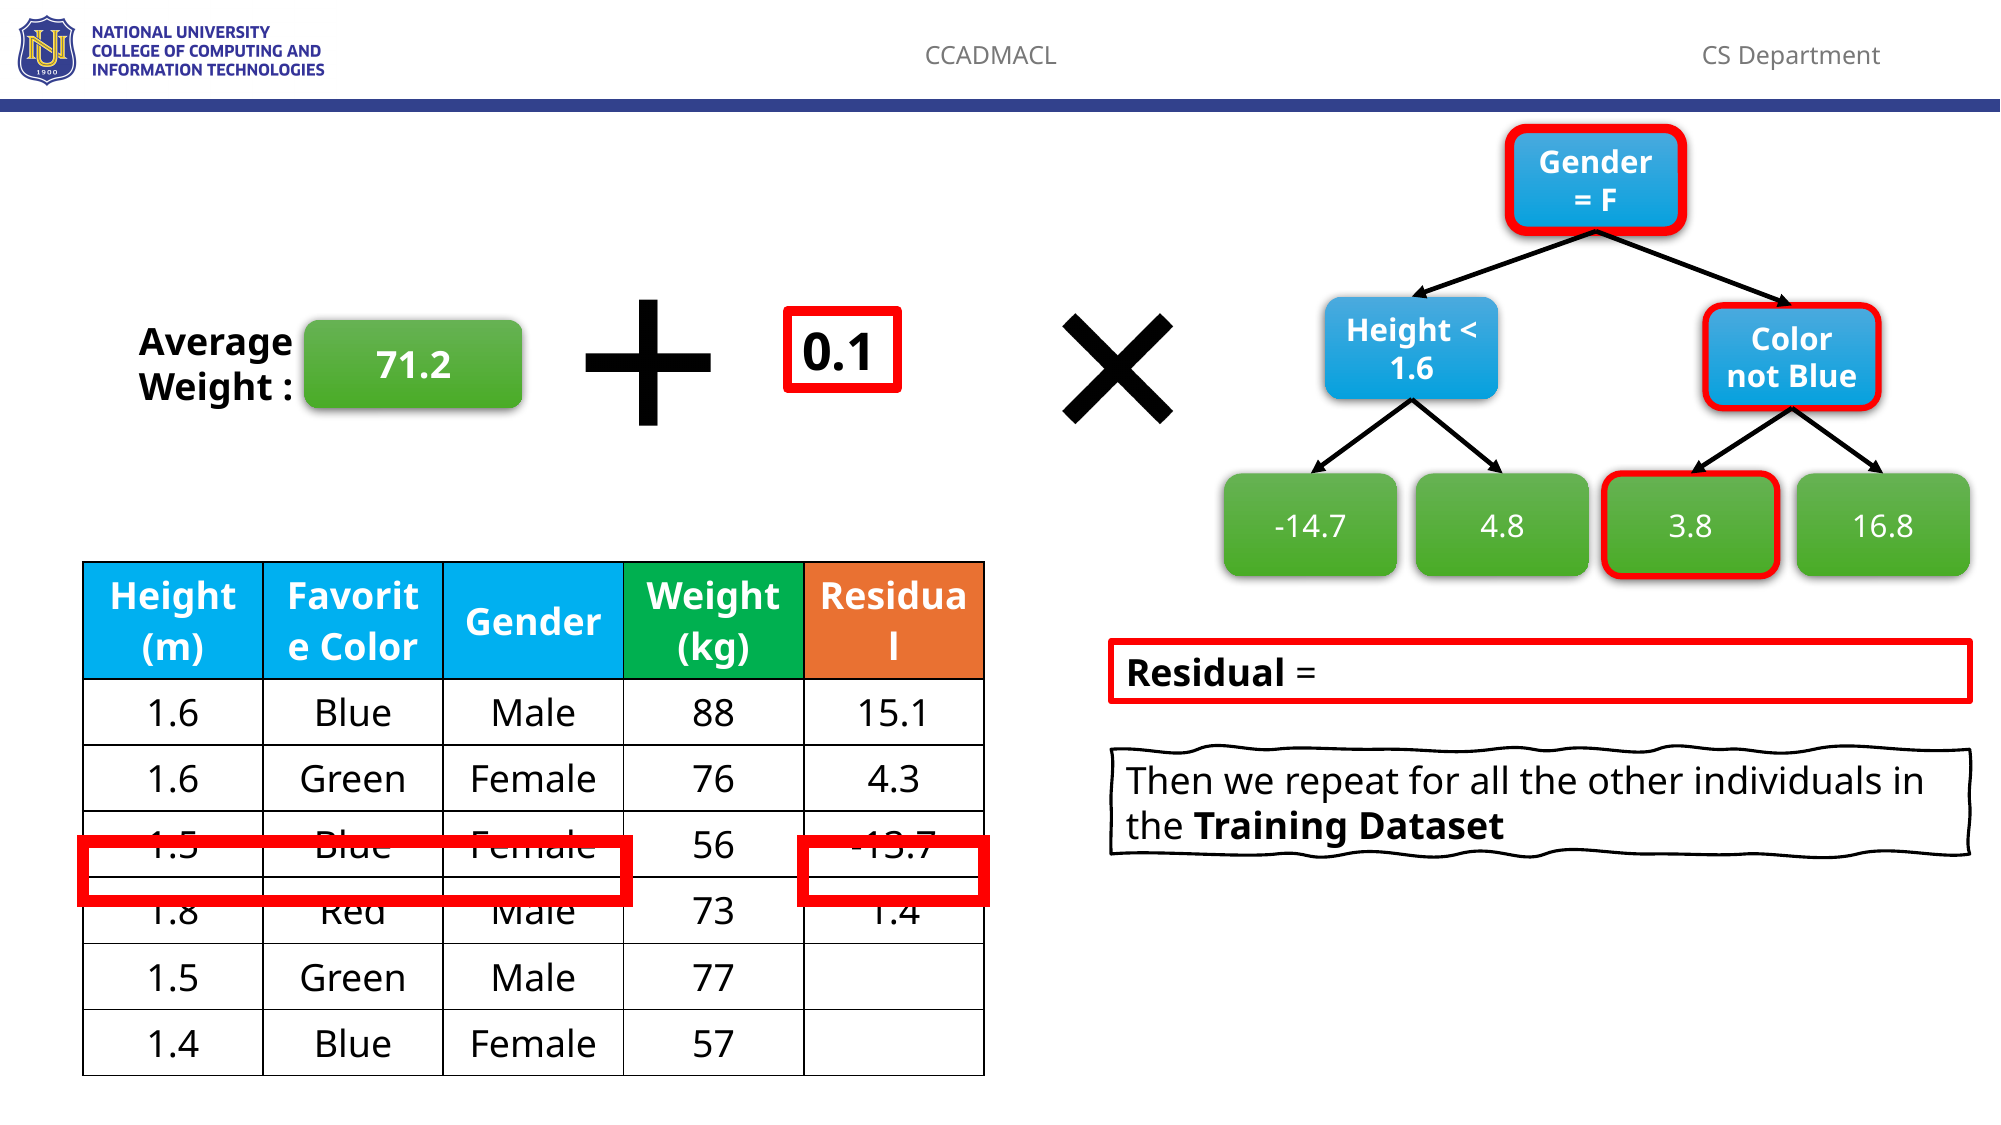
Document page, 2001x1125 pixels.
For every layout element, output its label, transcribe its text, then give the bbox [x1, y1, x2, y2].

table_cell Blue [264, 812, 442, 840]
table_cell Green [264, 746, 442, 810]
text_box 0.1 [787, 310, 898, 389]
table_cell 88 [624, 680, 803, 744]
table_cell Blue [264, 680, 442, 744]
table_cell [805, 1010, 983, 1075]
table_cell 1.8 [84, 903, 262, 943]
table_cell Blue [264, 1010, 442, 1075]
table_cell 1.5 [84, 812, 262, 840]
table_cell 57 [624, 1010, 803, 1075]
table_cell Green [264, 944, 442, 1009]
table_header Weight (kg) [624, 563, 803, 678]
table_cell Male [444, 903, 623, 943]
table_cell 76 [624, 746, 803, 810]
table_cell 1.4 [805, 903, 983, 943]
table_cell 1.6 [84, 746, 262, 810]
table_cell Male [444, 680, 623, 744]
table_cell Female [444, 1010, 623, 1075]
table_cell -13.7 [805, 812, 983, 840]
table_header Gender [444, 563, 623, 678]
table_header Height (m) [84, 563, 262, 678]
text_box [1223, 127, 1971, 577]
table_header Residual [805, 563, 983, 678]
text_box [81, 840, 628, 903]
table_cell [805, 944, 983, 1009]
picture [572, 287, 724, 439]
table_cell 4.3 [805, 746, 983, 810]
table_header Favorite Color [264, 563, 442, 678]
picture [1042, 293, 1194, 445]
table_cell Red [264, 903, 442, 943]
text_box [123, 310, 524, 418]
table_cell 73 [624, 878, 803, 943]
table_cell 56 [624, 812, 803, 876]
picture [0, 0, 337, 99]
text_box Then we repeat for all the other individuals in the Training Dataset [1110, 745, 1971, 858]
table_cell 77 [624, 944, 803, 1009]
table_cell 15.1 [805, 680, 983, 744]
table_cell Male [444, 944, 623, 1009]
text_box [801, 840, 986, 903]
table_cell 1.5 [84, 944, 262, 1009]
table_cell 1.4 [84, 1010, 262, 1075]
table_cell 1.6 [84, 680, 262, 744]
table_cell Female [444, 746, 623, 810]
table_cell Female [444, 812, 623, 840]
